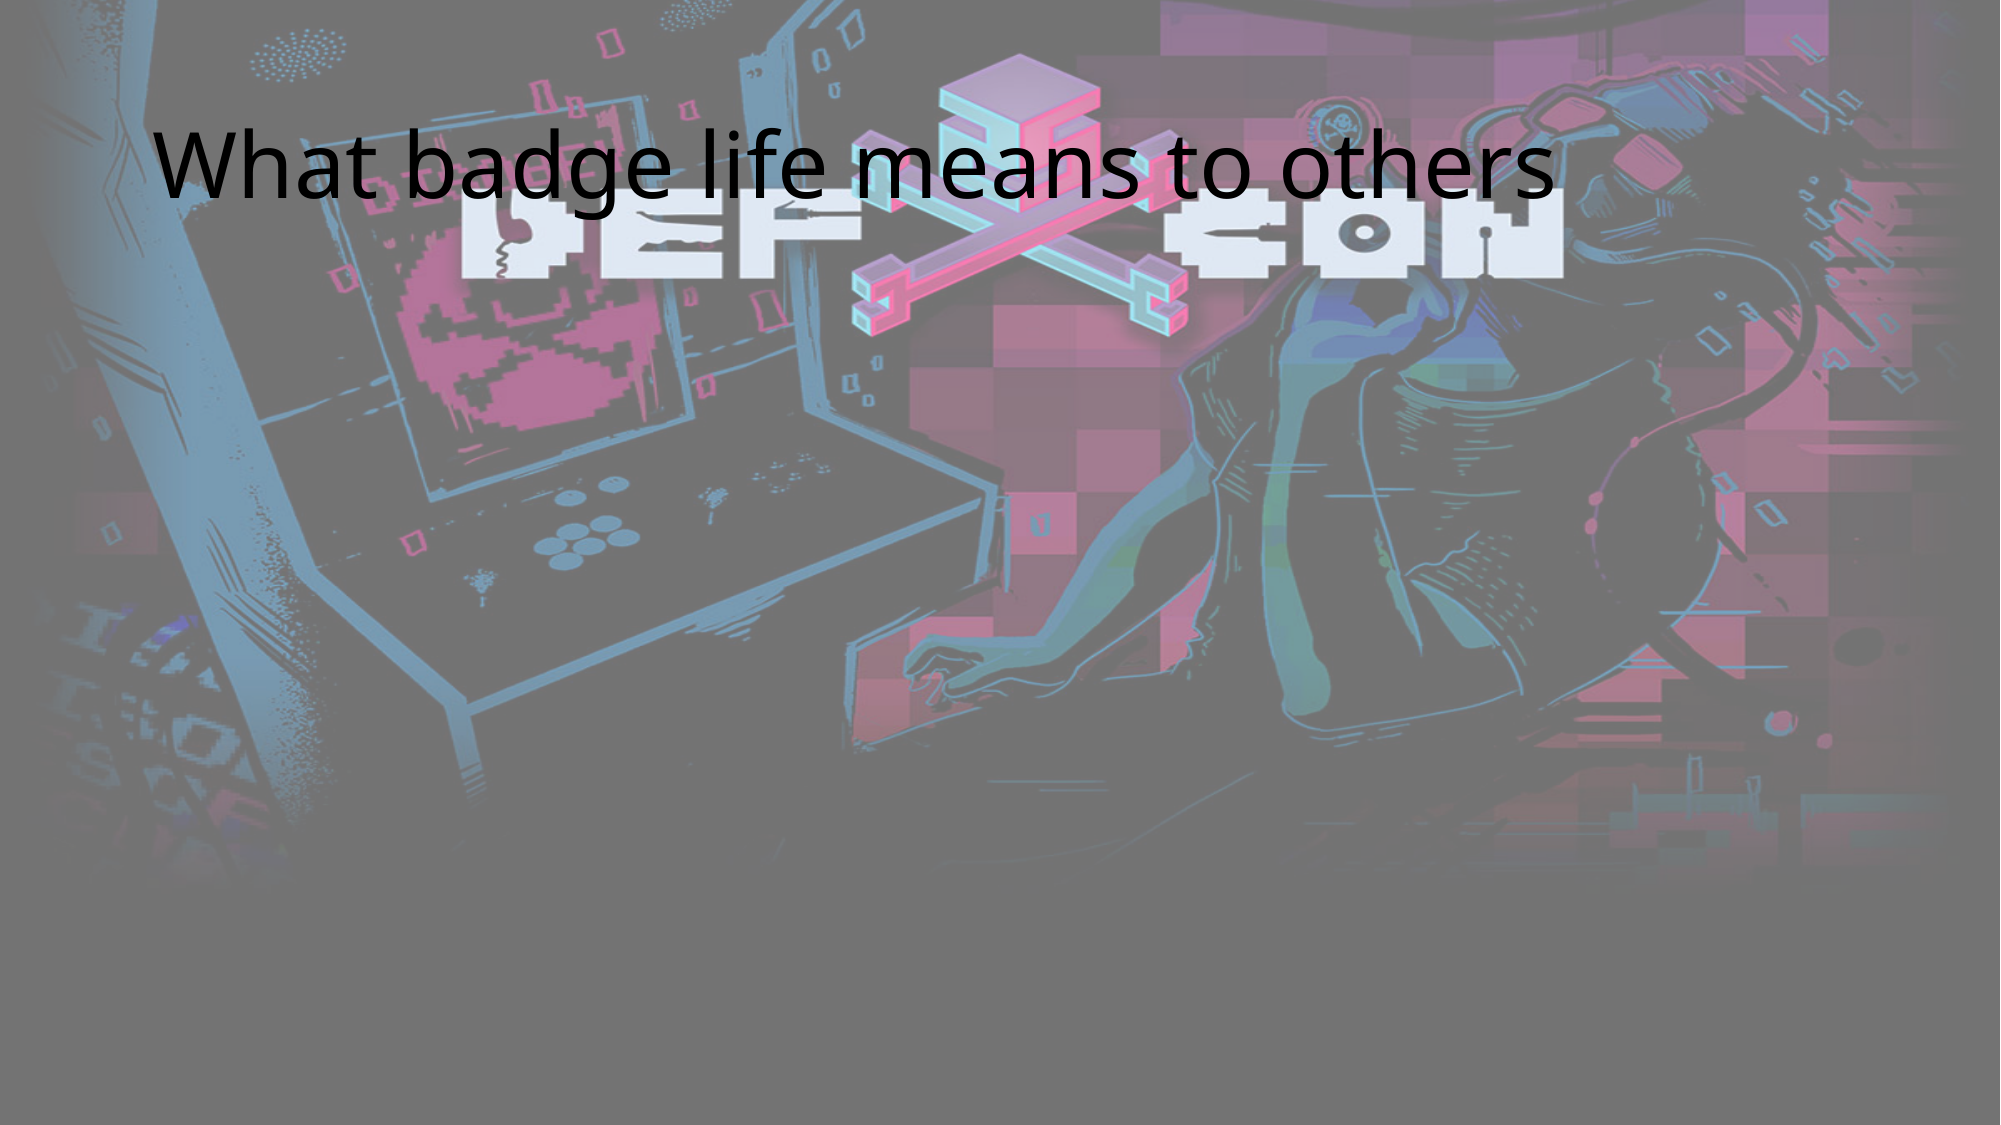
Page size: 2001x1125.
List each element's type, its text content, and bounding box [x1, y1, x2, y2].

title What badge life means to others [137, 59, 1863, 278]
